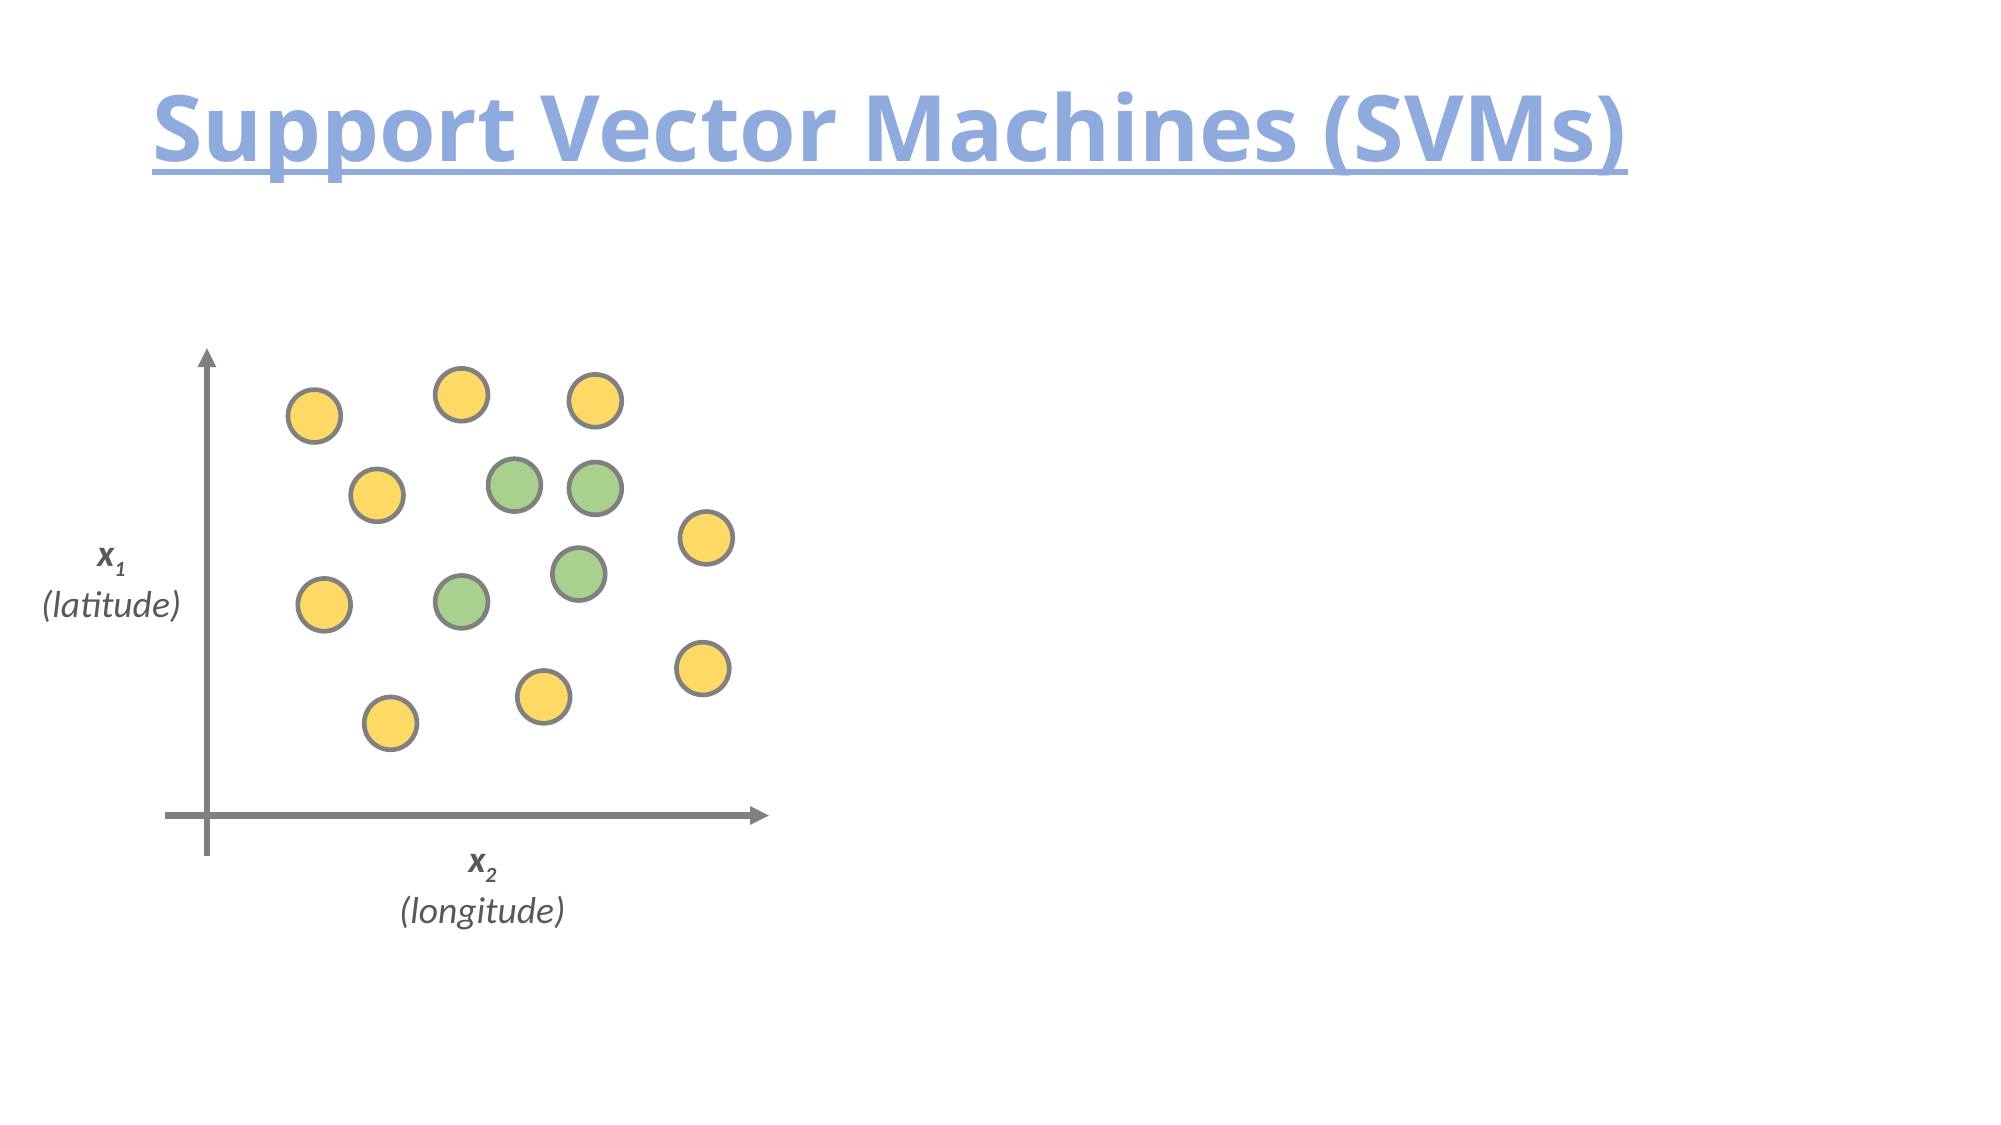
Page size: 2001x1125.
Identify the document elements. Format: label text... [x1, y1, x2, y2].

text_box [296, 577, 352, 633]
text_box [551, 546, 607, 602]
text_box [675, 641, 731, 696]
text_box x1 (latitude) [26, 521, 197, 633]
text_box x2 (longitude) [384, 827, 581, 939]
text_box [286, 388, 342, 444]
text_box [363, 695, 419, 751]
text_box [516, 669, 572, 725]
text_box [567, 373, 623, 429]
text_box [567, 461, 623, 516]
title Support Vector Machines (SVMs) [137, 23, 1863, 241]
text_box [434, 574, 490, 630]
text_box [487, 457, 542, 513]
text_box [349, 467, 405, 523]
text_box [678, 510, 734, 566]
text_box [434, 367, 490, 423]
